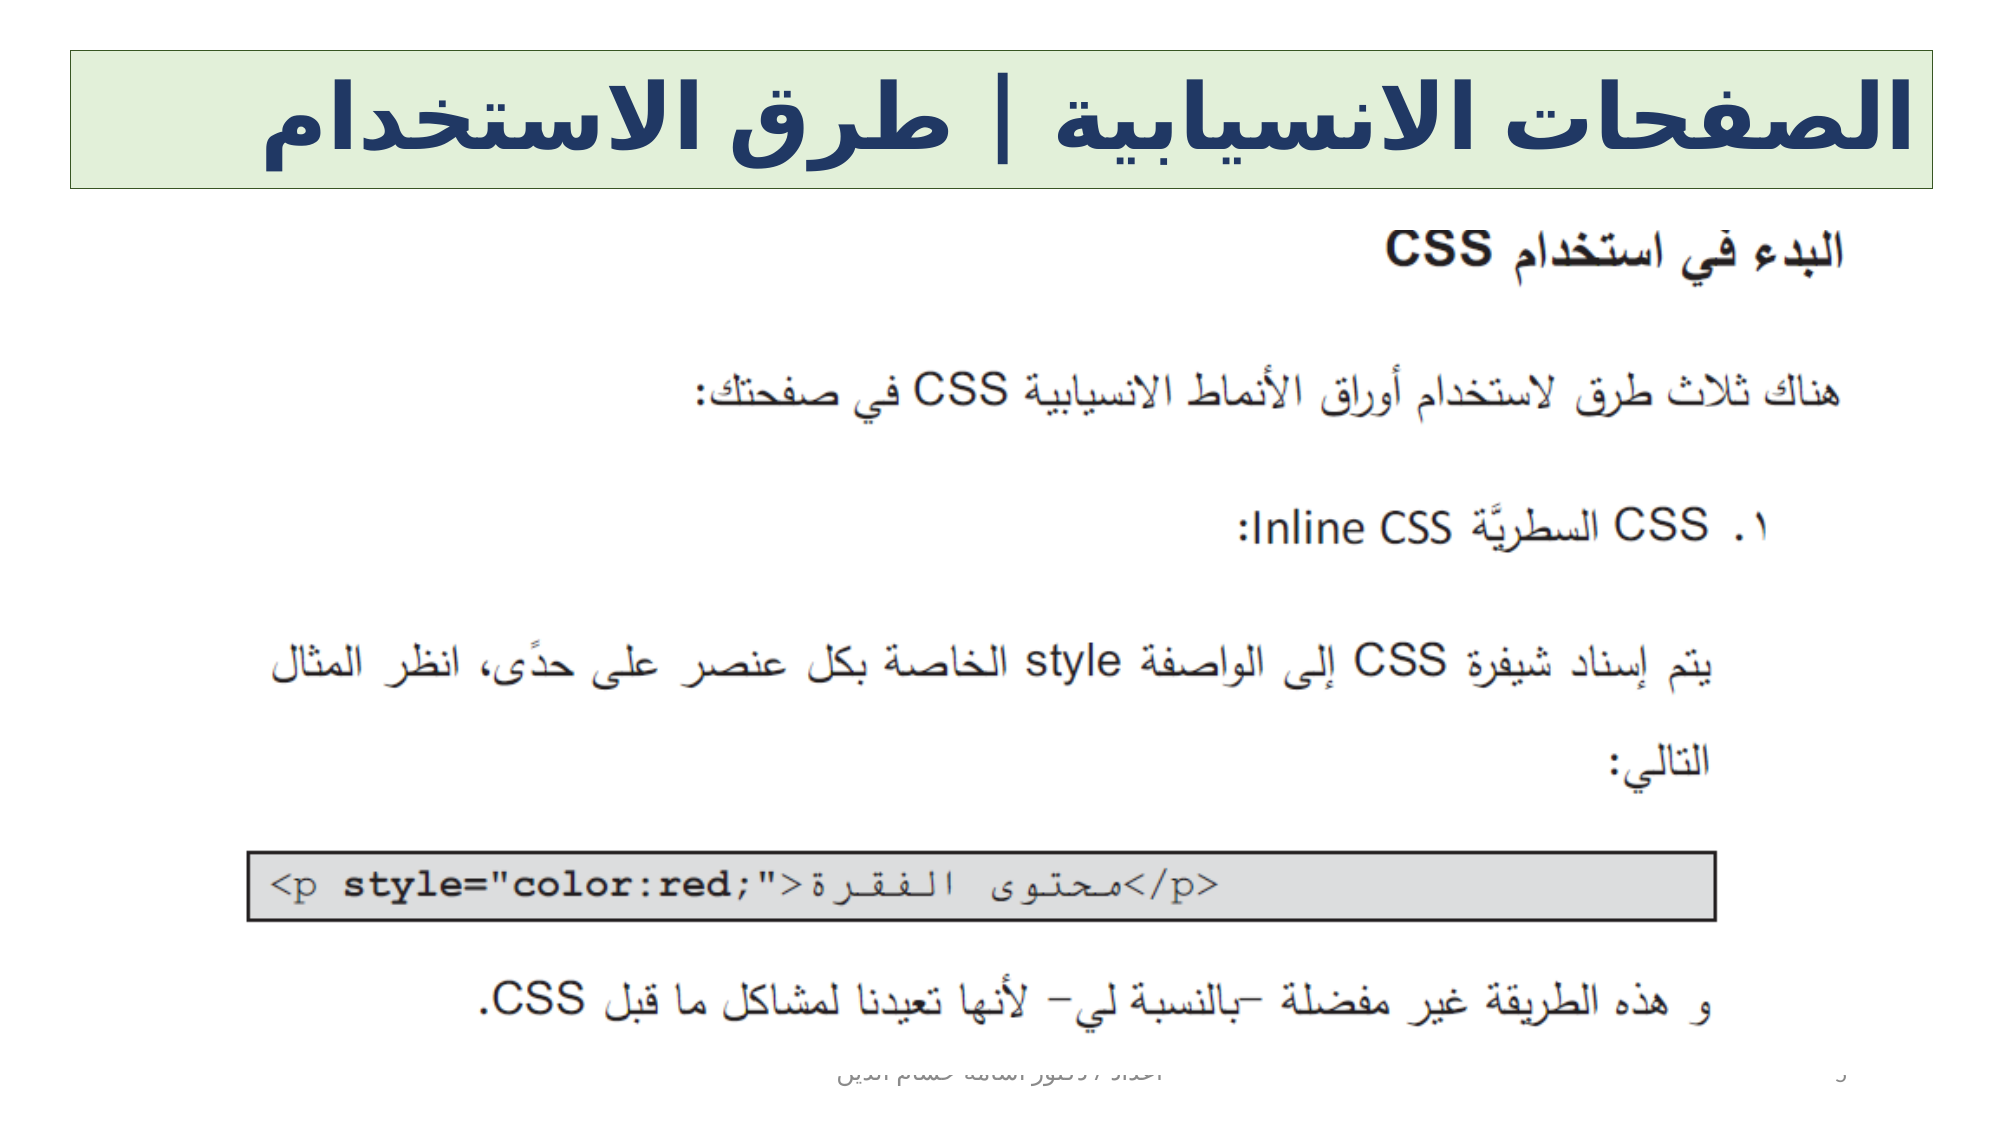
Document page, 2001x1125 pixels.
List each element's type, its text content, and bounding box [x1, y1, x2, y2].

footer اعداد / دكتور أسامة حسام الدين [662, 1075, 1338, 1103]
title الصفحات الانسيابية | طرق الاستخدام [70, 50, 1933, 189]
picture [214, 230, 1863, 1075]
slide_number 5 [1412, 1075, 1863, 1103]
